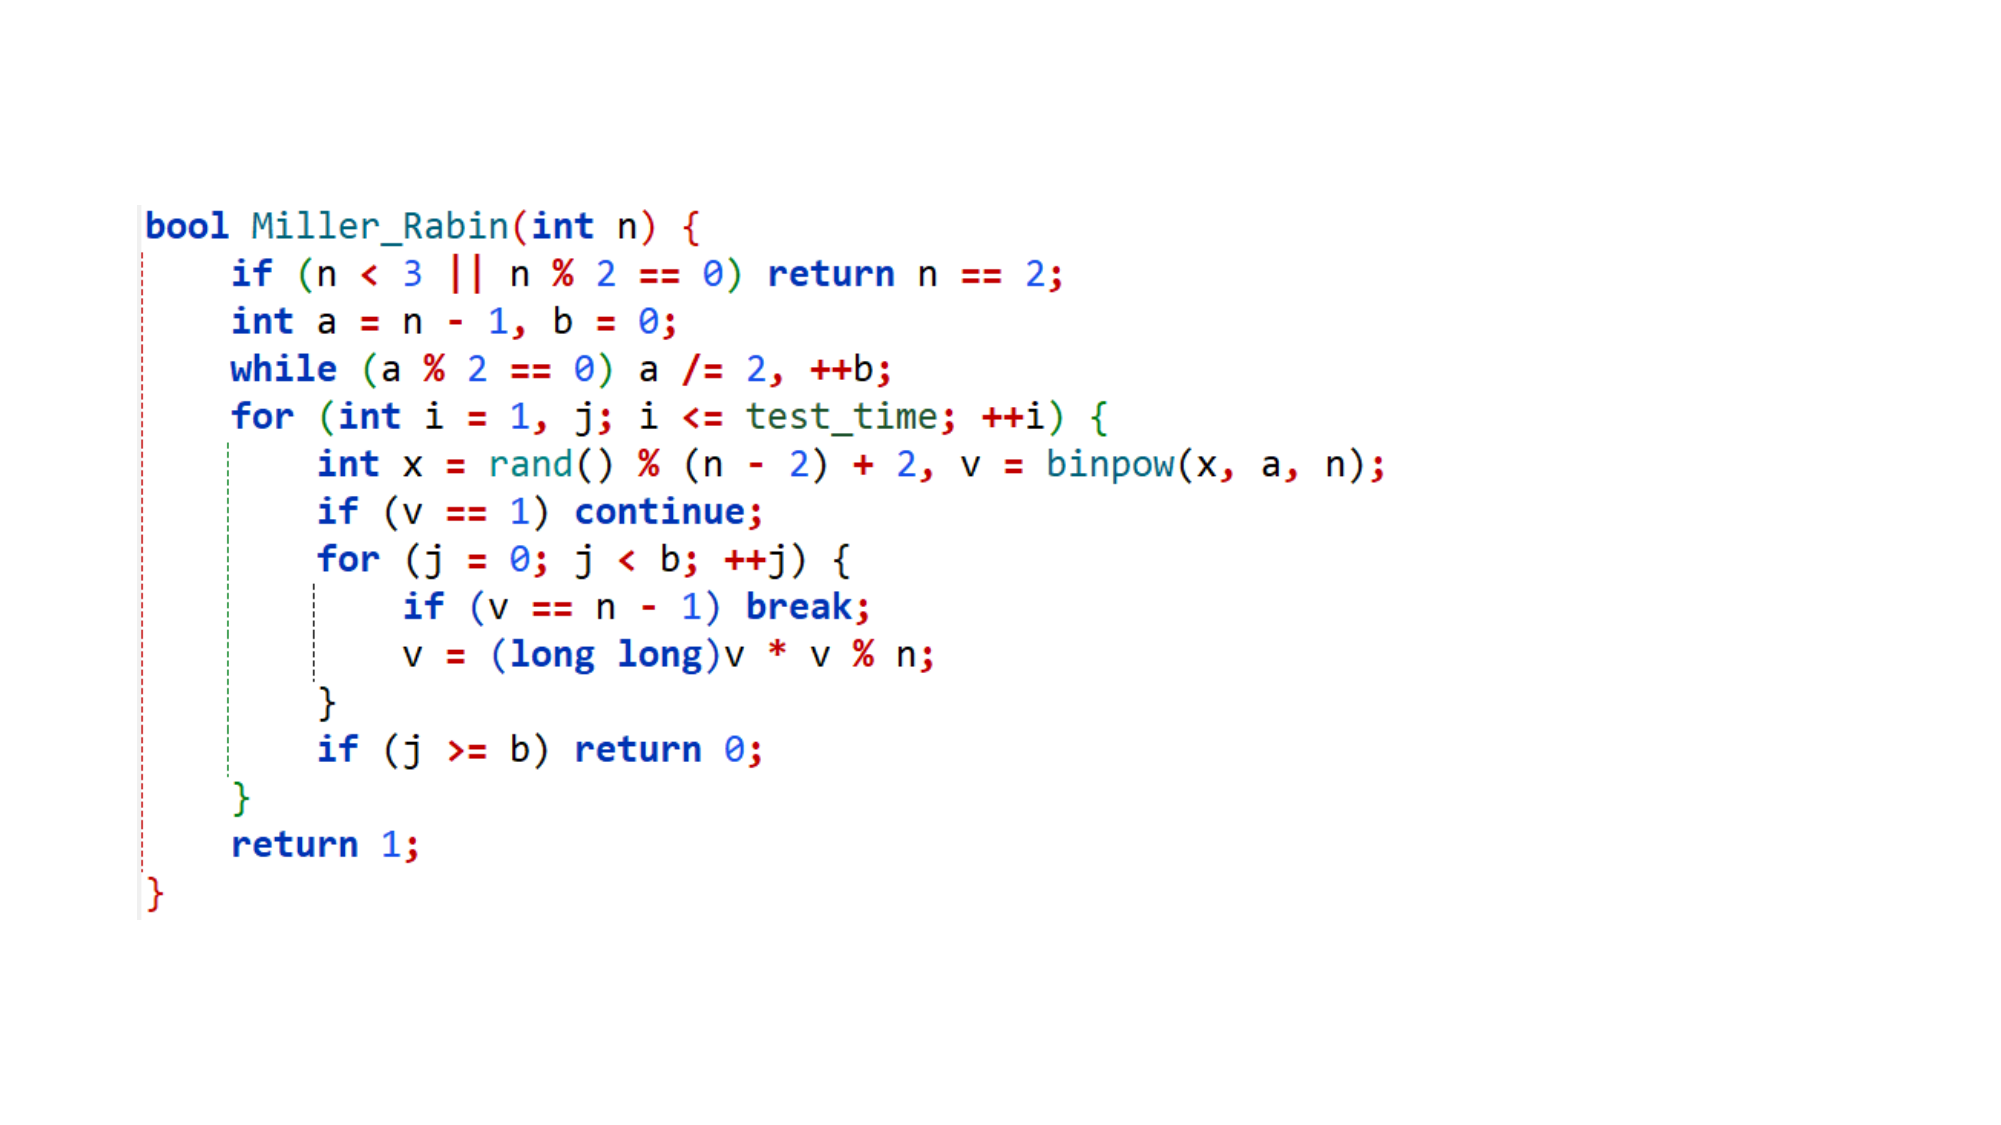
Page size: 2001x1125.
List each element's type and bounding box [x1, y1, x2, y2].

list [137, 205, 1440, 920]
